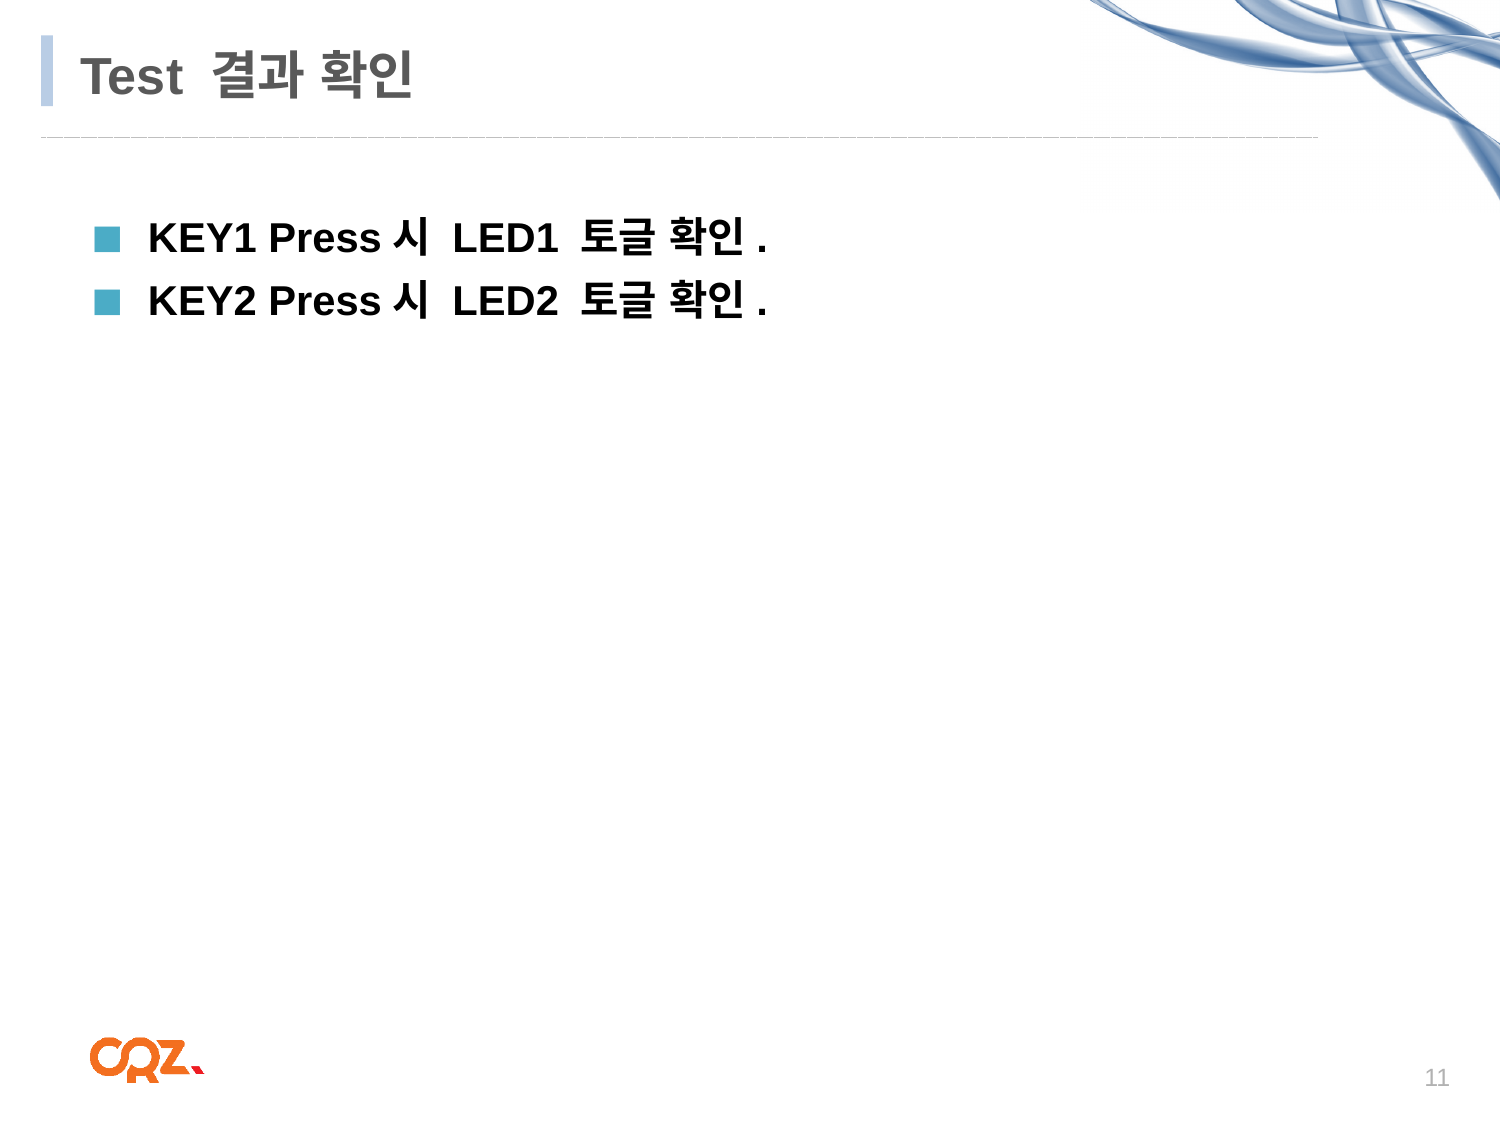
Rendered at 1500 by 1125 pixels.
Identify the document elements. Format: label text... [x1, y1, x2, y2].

slide_number 11 [1115, 1046, 1466, 1107]
list KEY1 Press시 LED1 토글 확인. KEY2 Press시 LED2 토글 확인. [76, 203, 1427, 946]
picture [86, 1011, 207, 1107]
title Test 결과 확인 [64, 39, 1397, 108]
